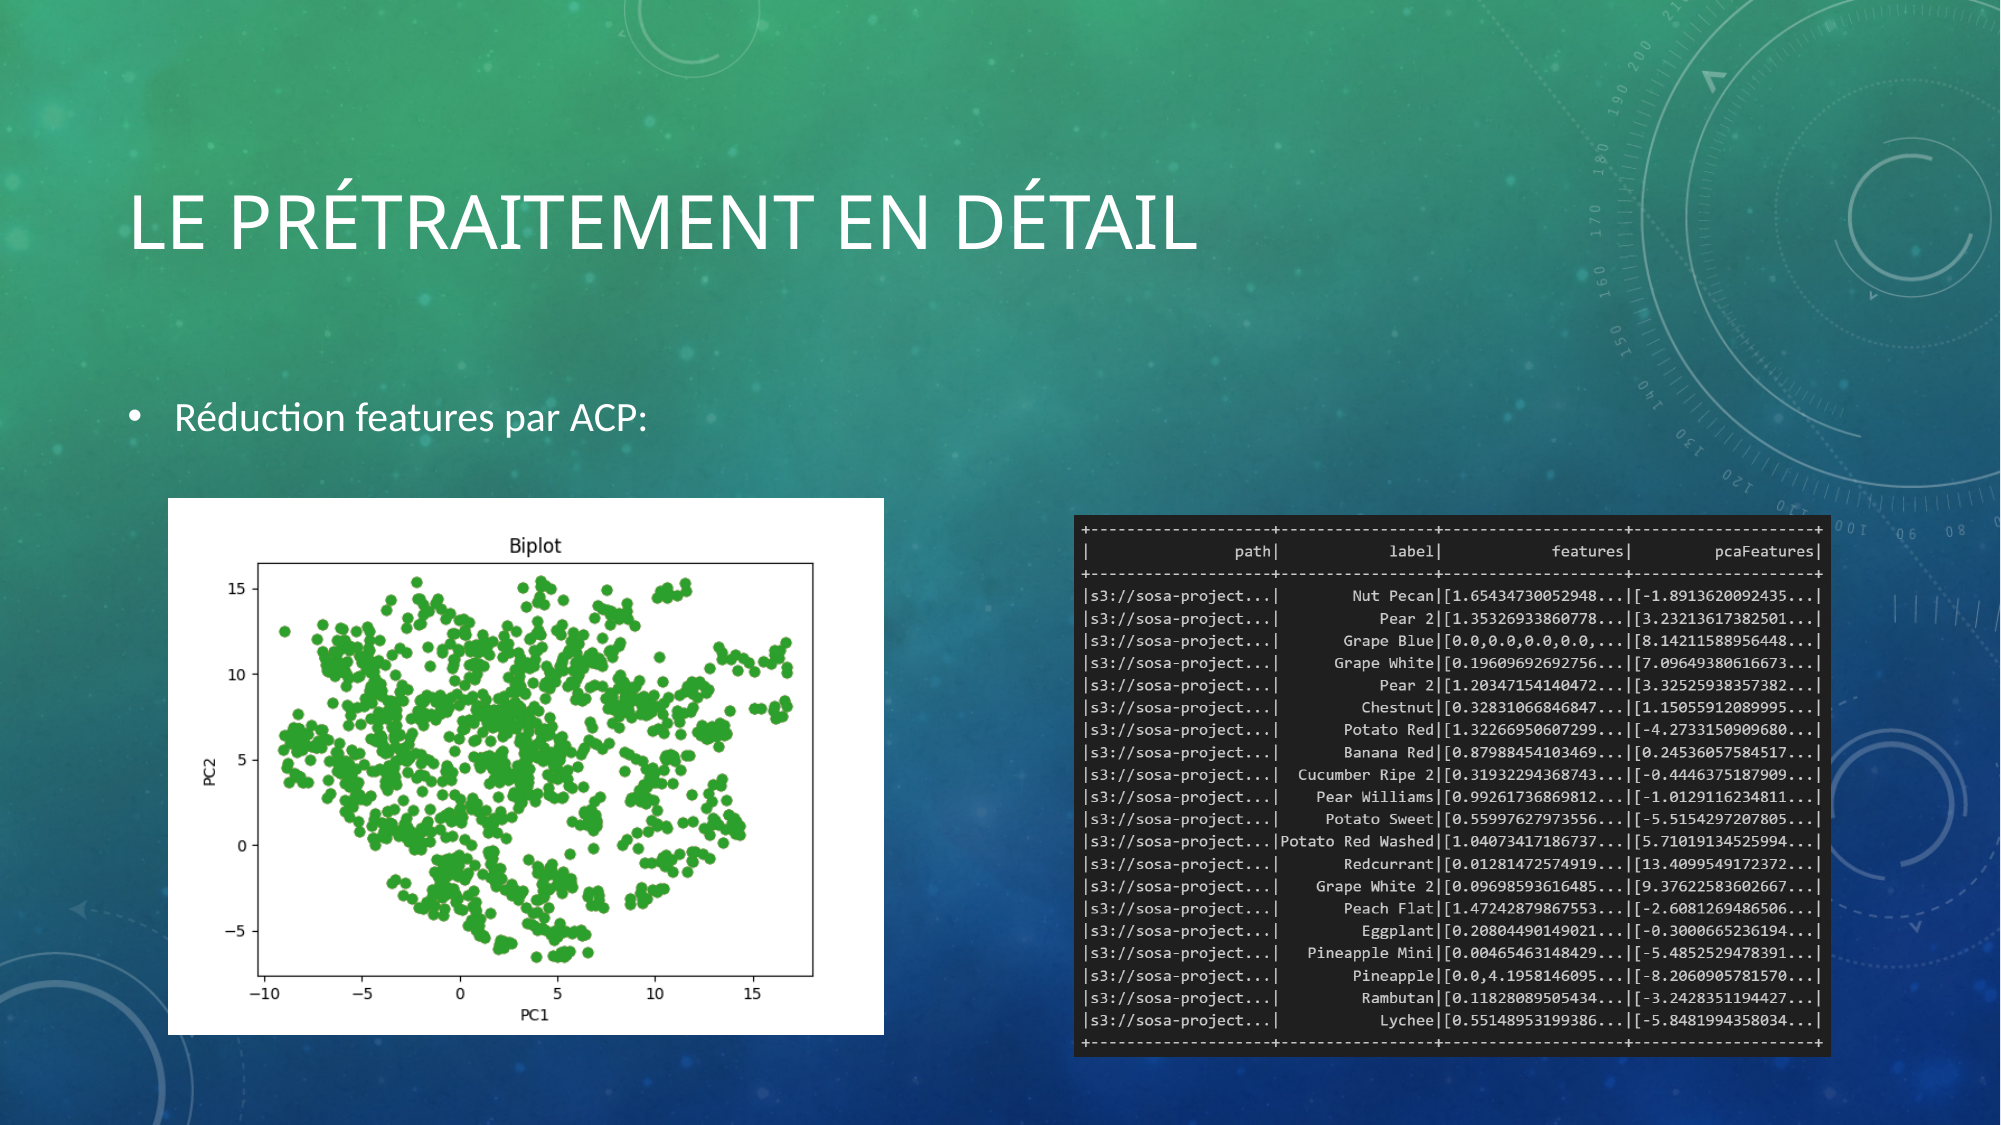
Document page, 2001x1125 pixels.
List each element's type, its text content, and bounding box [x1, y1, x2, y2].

picture [0, 0, 2001, 1125]
list Réduction features par ACP: [112, 151, 1775, 750]
title Le prétraitement en détail [112, 99, 1775, 151]
